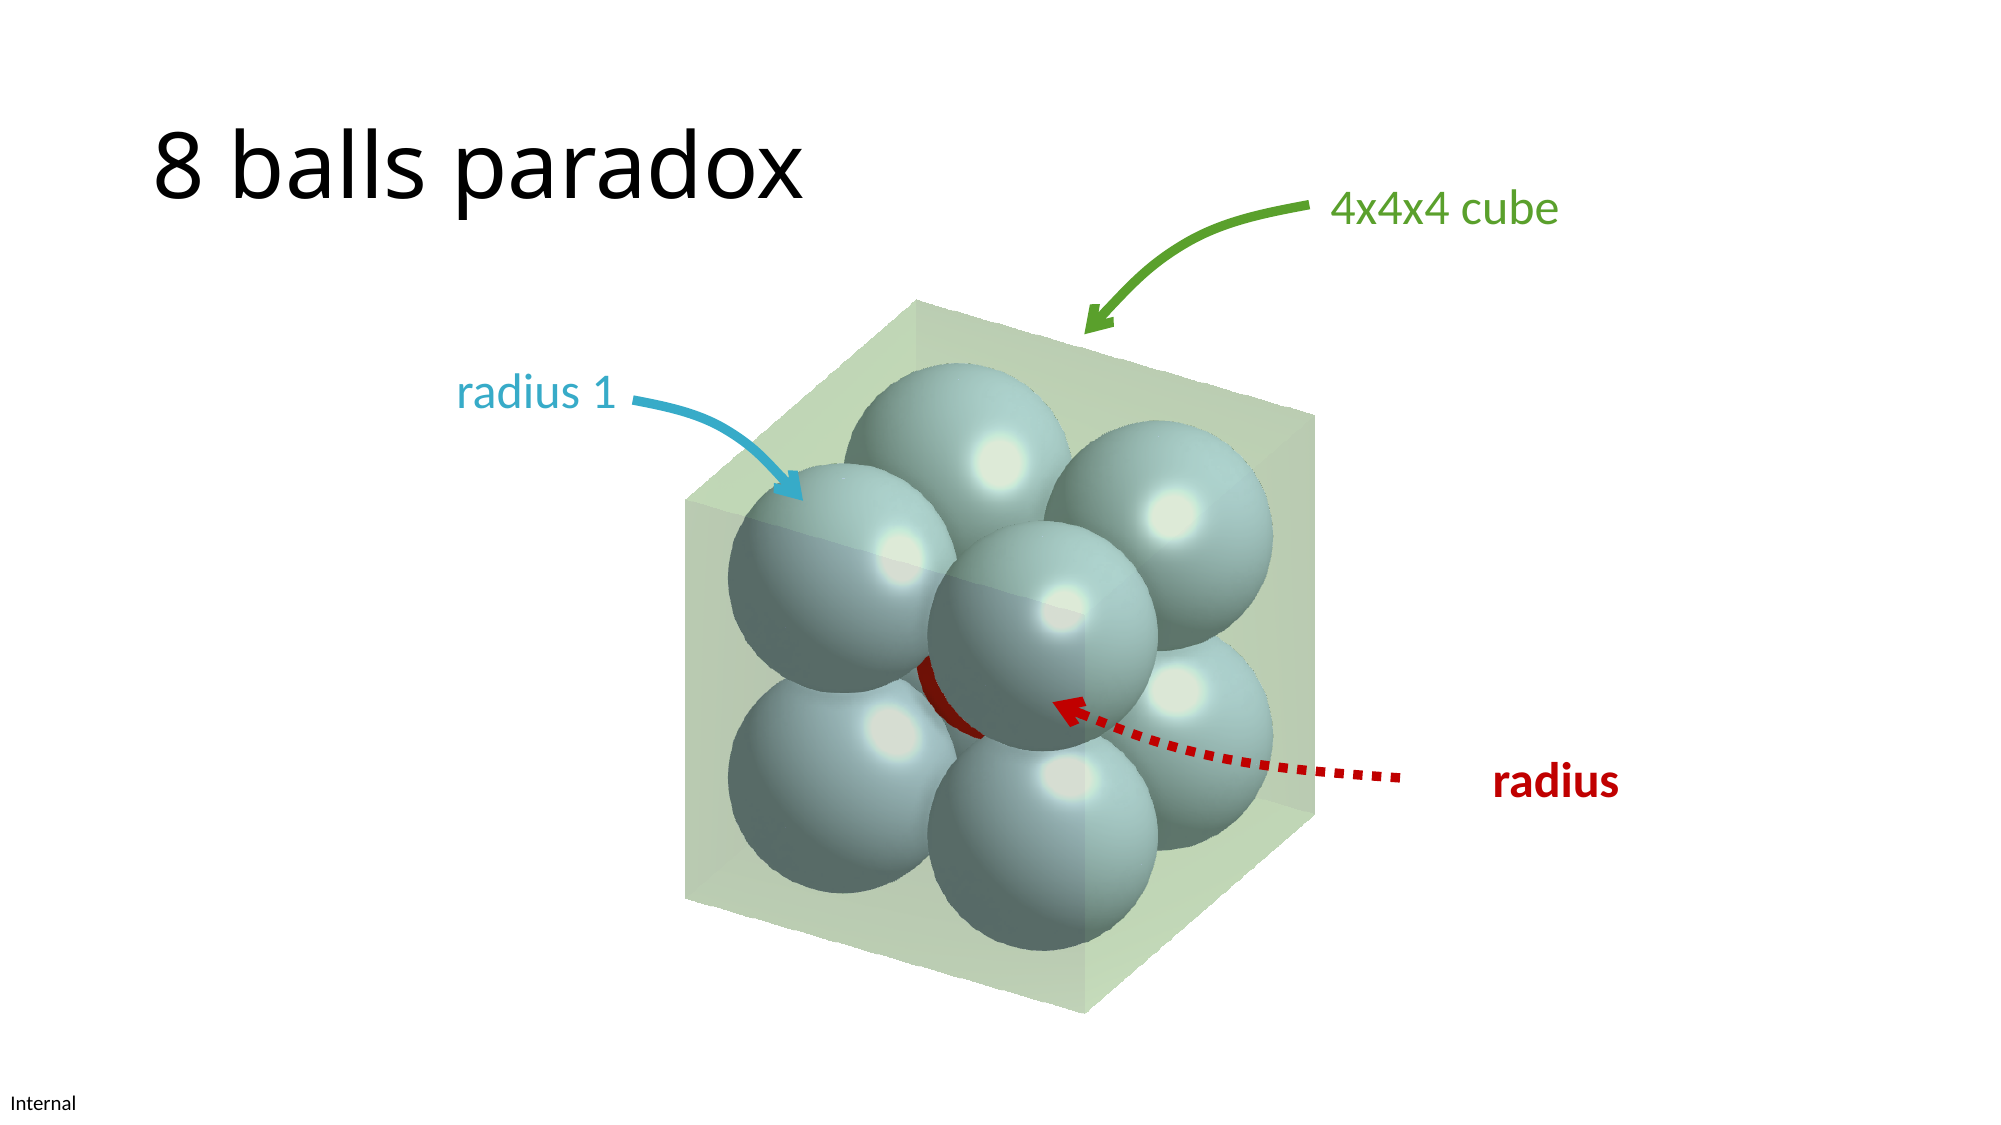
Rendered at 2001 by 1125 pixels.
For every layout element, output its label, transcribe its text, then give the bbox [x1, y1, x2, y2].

text_box radius 1 [441, 351, 632, 426]
text_box [1315, 759, 1401, 779]
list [685, 299, 1315, 1014]
text_box 4x4x4 cube [1315, 167, 1575, 242]
text_box [1116, 203, 1310, 299]
title 8 balls paradox [137, 59, 1863, 278]
text_box [632, 398, 685, 431]
